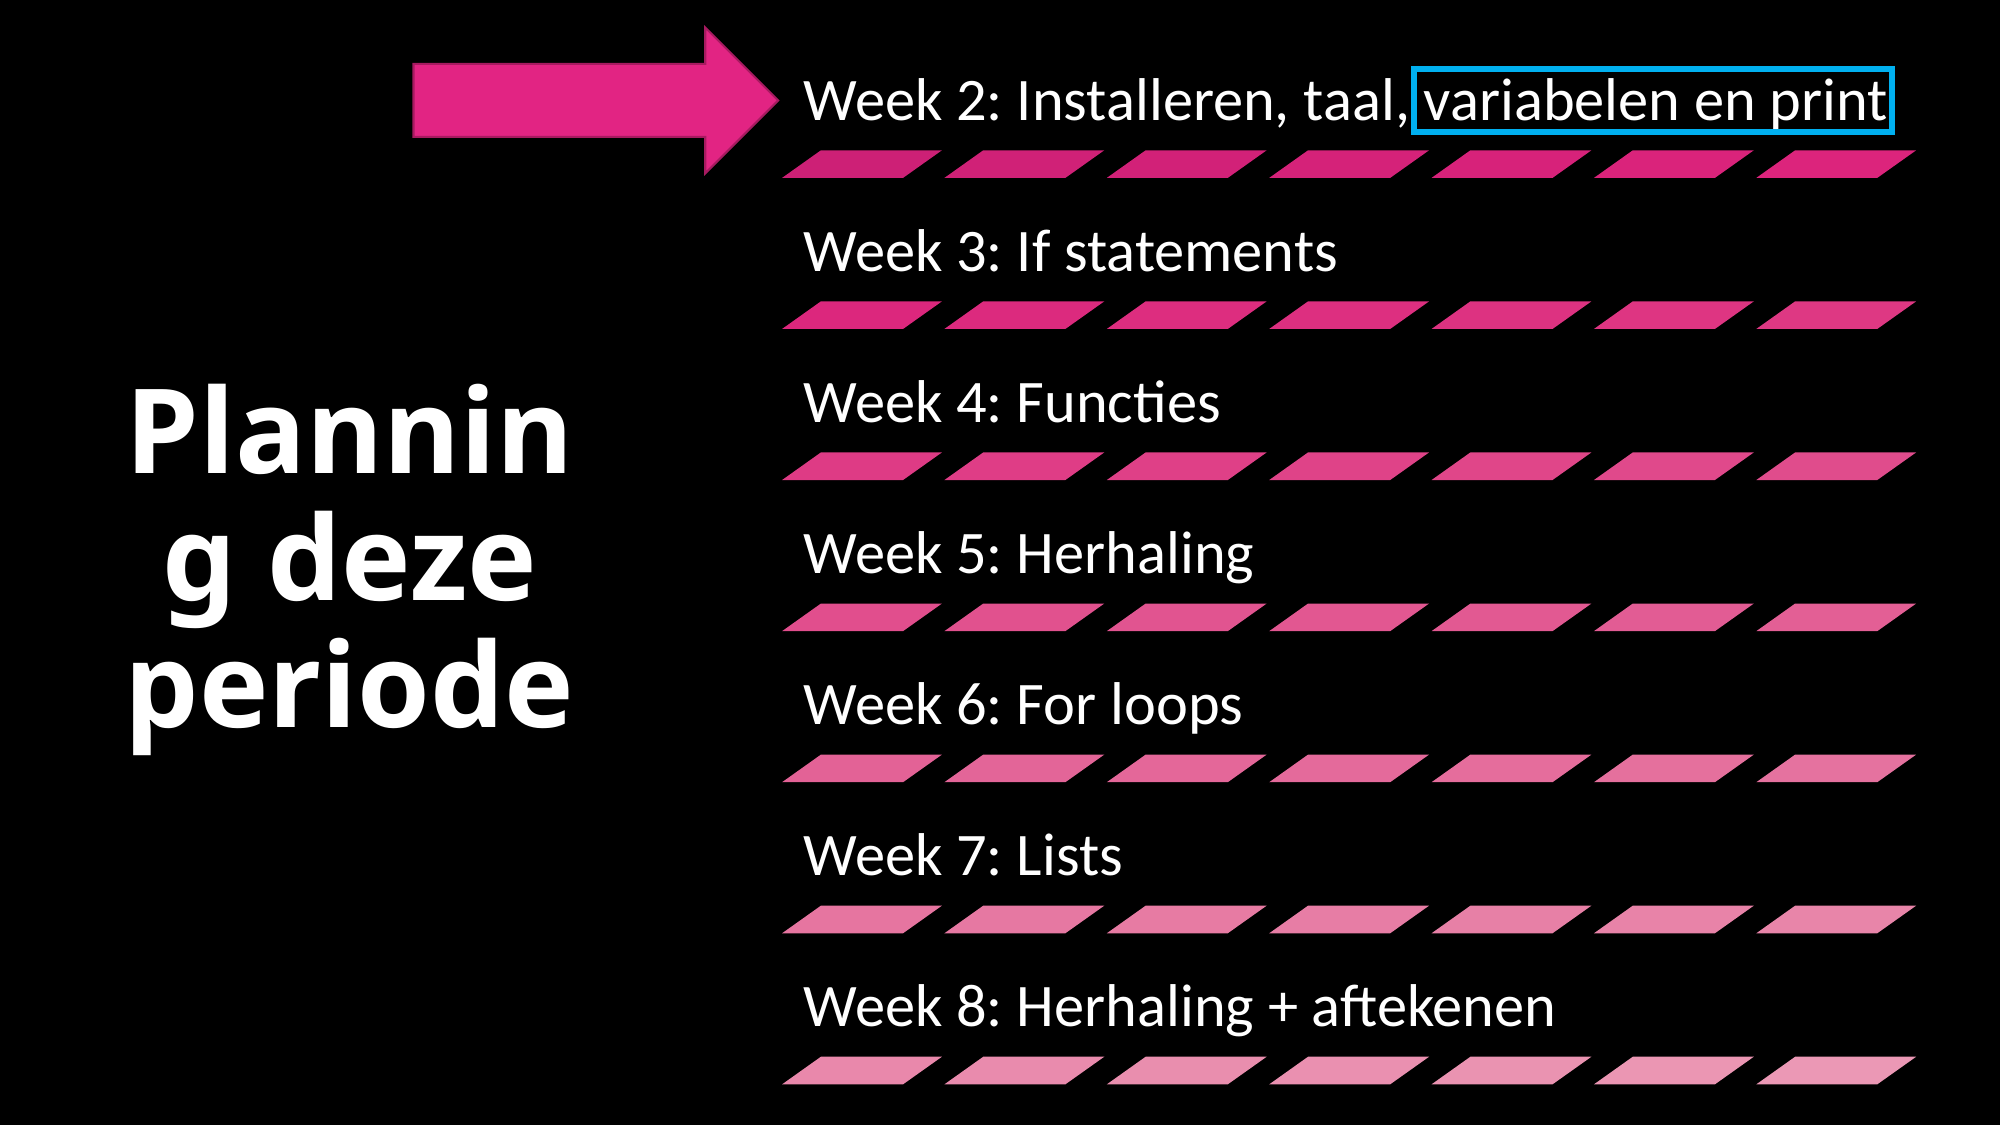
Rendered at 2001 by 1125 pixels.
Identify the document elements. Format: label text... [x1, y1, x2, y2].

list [721, 42, 2000, 1088]
text_box [412, 24, 722, 176]
title Planning deze periode [103, 329, 596, 796]
